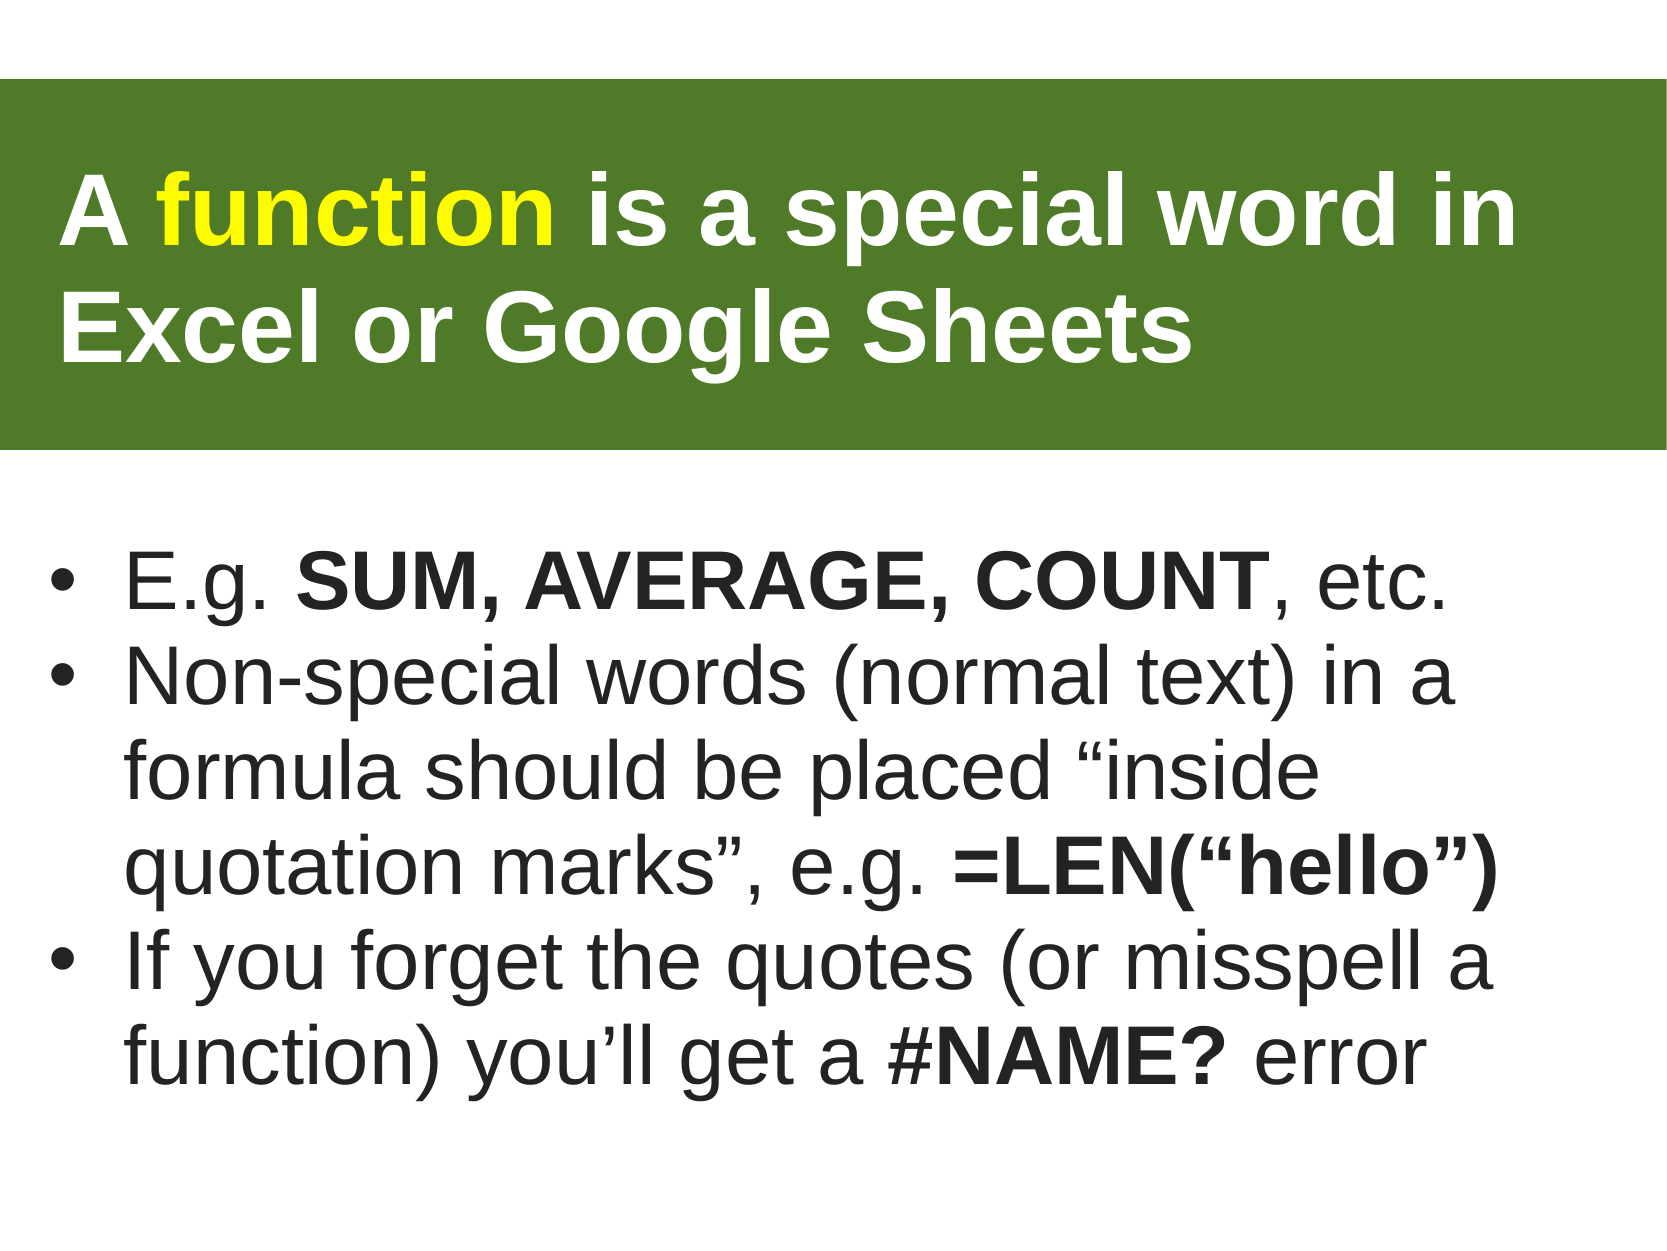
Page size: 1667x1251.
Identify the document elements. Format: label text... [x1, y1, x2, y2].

text_box [0, 79, 1667, 450]
list E.g. SUM, AVERAGE, COUNT, etc. Non-special words (normal text) in a formula should be placed “inside quotation marks”, e.g. =LEN(“hello”) If you forget the quotes (or misspell a function) you’ll get a #NAME? error [48, 533, 1667, 1150]
text_box A function is a special word in Excel or Google Sheets [57, 152, 1589, 378]
